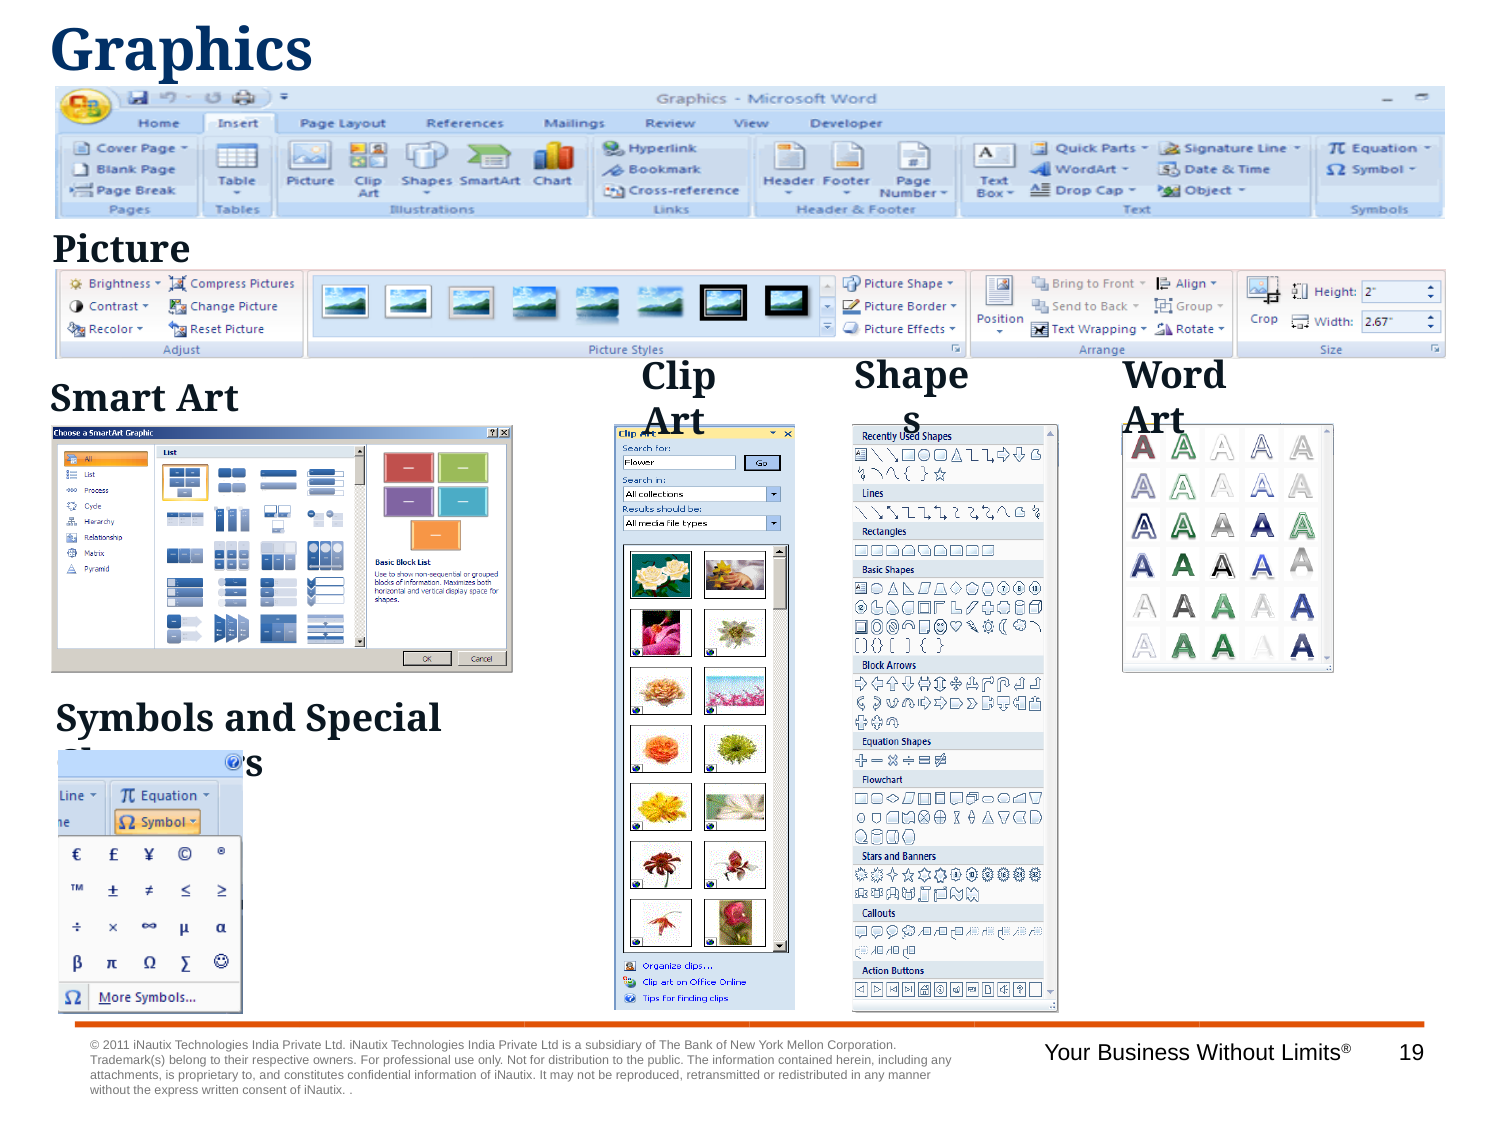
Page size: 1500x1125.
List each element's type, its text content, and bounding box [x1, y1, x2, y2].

text_box Picture [37, 217, 279, 278]
text_box Clip Art [591, 366, 767, 450]
text_box Word Art [1107, 366, 1308, 449]
picture [852, 424, 1059, 1014]
picture [613, 424, 796, 1010]
picture [50, 424, 514, 673]
text_box Graphics [34, 5, 516, 90]
text_box Smart Art [35, 367, 276, 427]
picture [1120, 423, 1334, 673]
picture [58, 749, 244, 1014]
slide_number 19 [1262, 1029, 1425, 1081]
picture [55, 86, 1445, 220]
text_box Shapes [830, 366, 994, 448]
picture [54, 269, 1447, 359]
text_box Symbols and Special Characters [40, 687, 581, 792]
